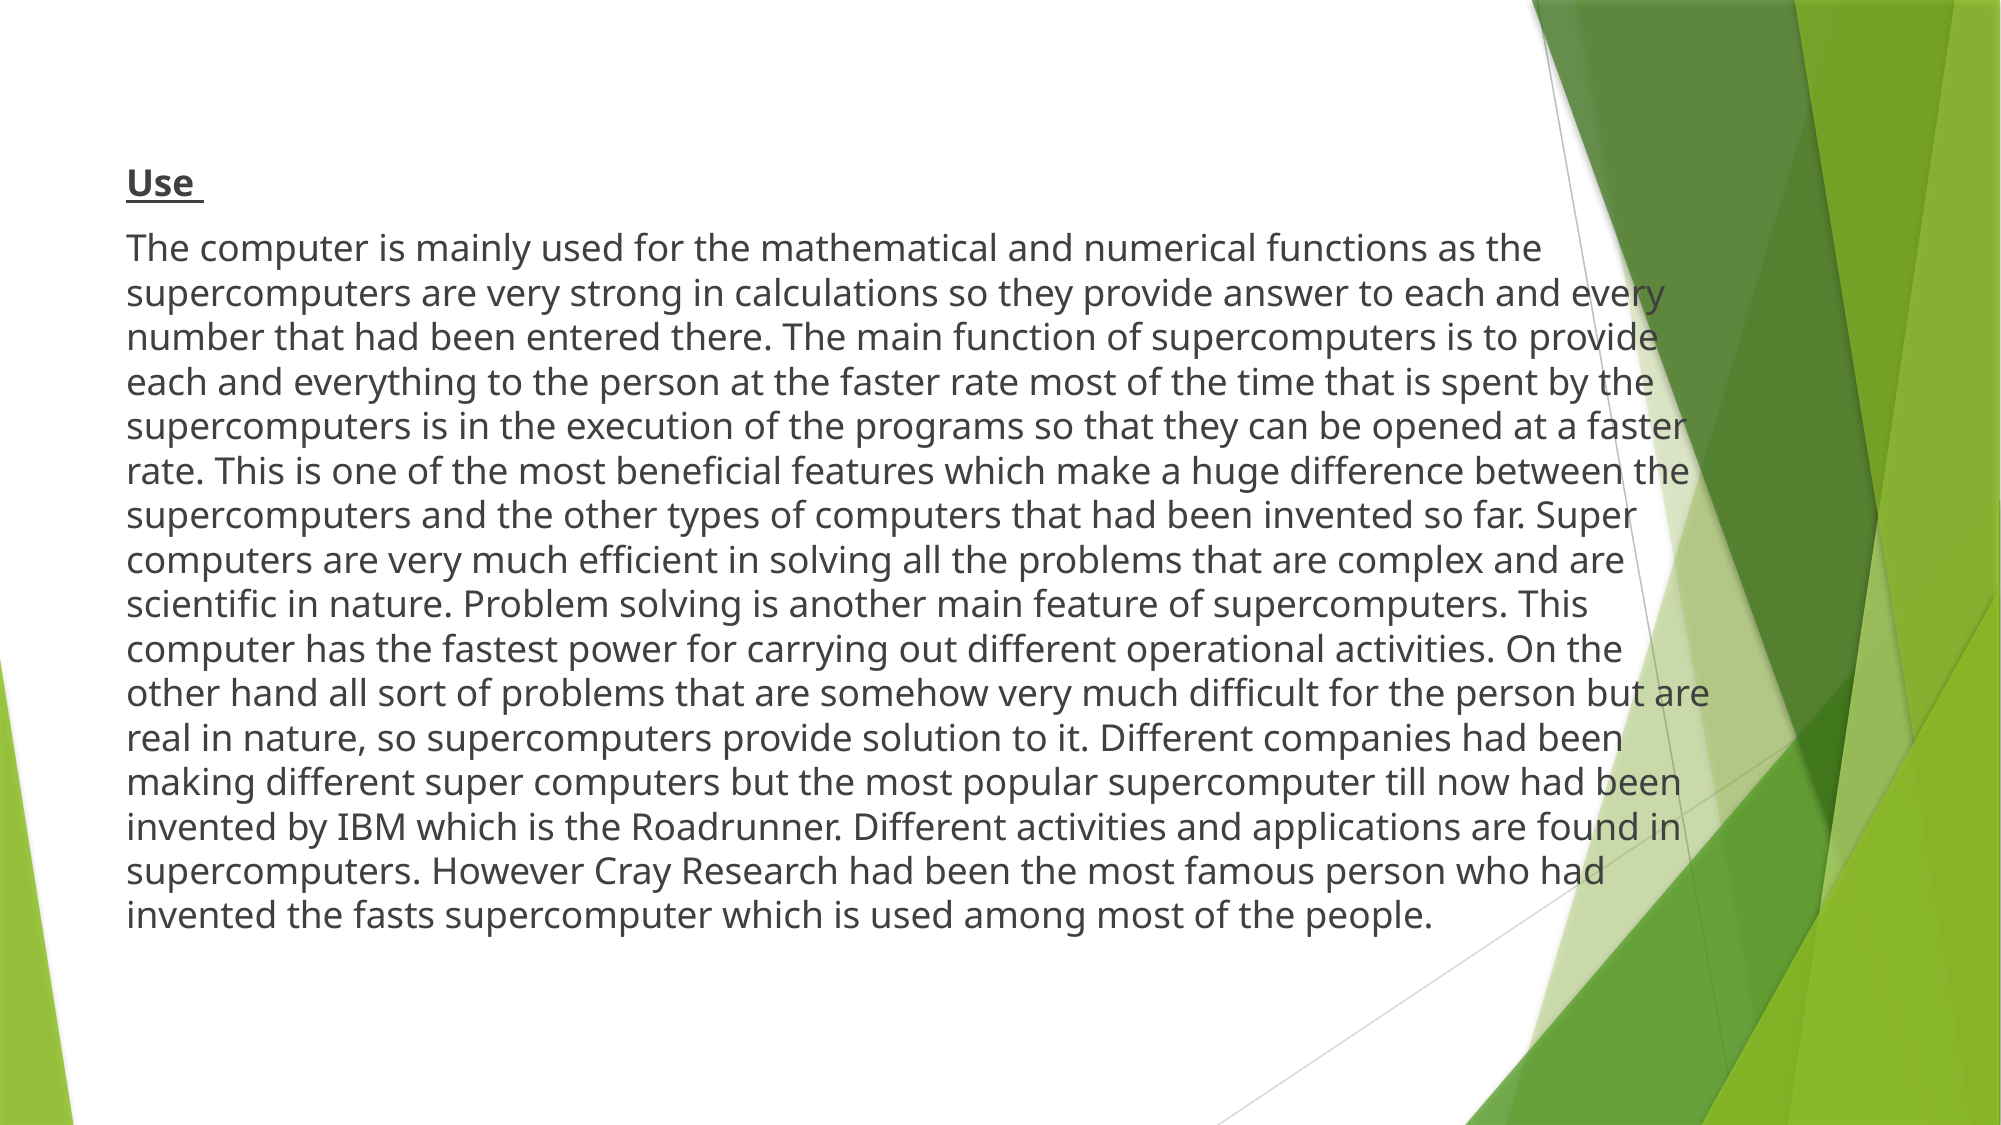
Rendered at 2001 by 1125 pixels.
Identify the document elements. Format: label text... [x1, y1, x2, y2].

list Use The computer is mainly used for the mathematical and numerical functions as the supercomputers are very strong in calculations so they provide answer to each and every number that had been entered there. The main function of supercomputers is to provide each and everything to the person at the faster rate most of the time that is spent by the supercomputers is in the execution of the programs so that they can be opened at a faster rate. This is one of the most beneficial features which make a huge difference between the supercomputers and the other types of computers that had been invented so far. Super computers are very much efficient in solving all the problems that are complex and are scientific in nature. Problem solving is another main feature of supercomputers. This computer has the fastest power for carrying out different operational activities. On the other hand all sort of problems that are somehow very much difficult for the person but are real in nature, so supercomputers provide solution to it. Different companies had been making different super computers but the most popular supercomputer till now had been invented by IBM which is the Roadrunner. Different activities and applications are found in supercomputers. However Cray Research had been the most famous person who had invented the fasts supercomputer which is used among most of the people. [111, 152, 1729, 991]
